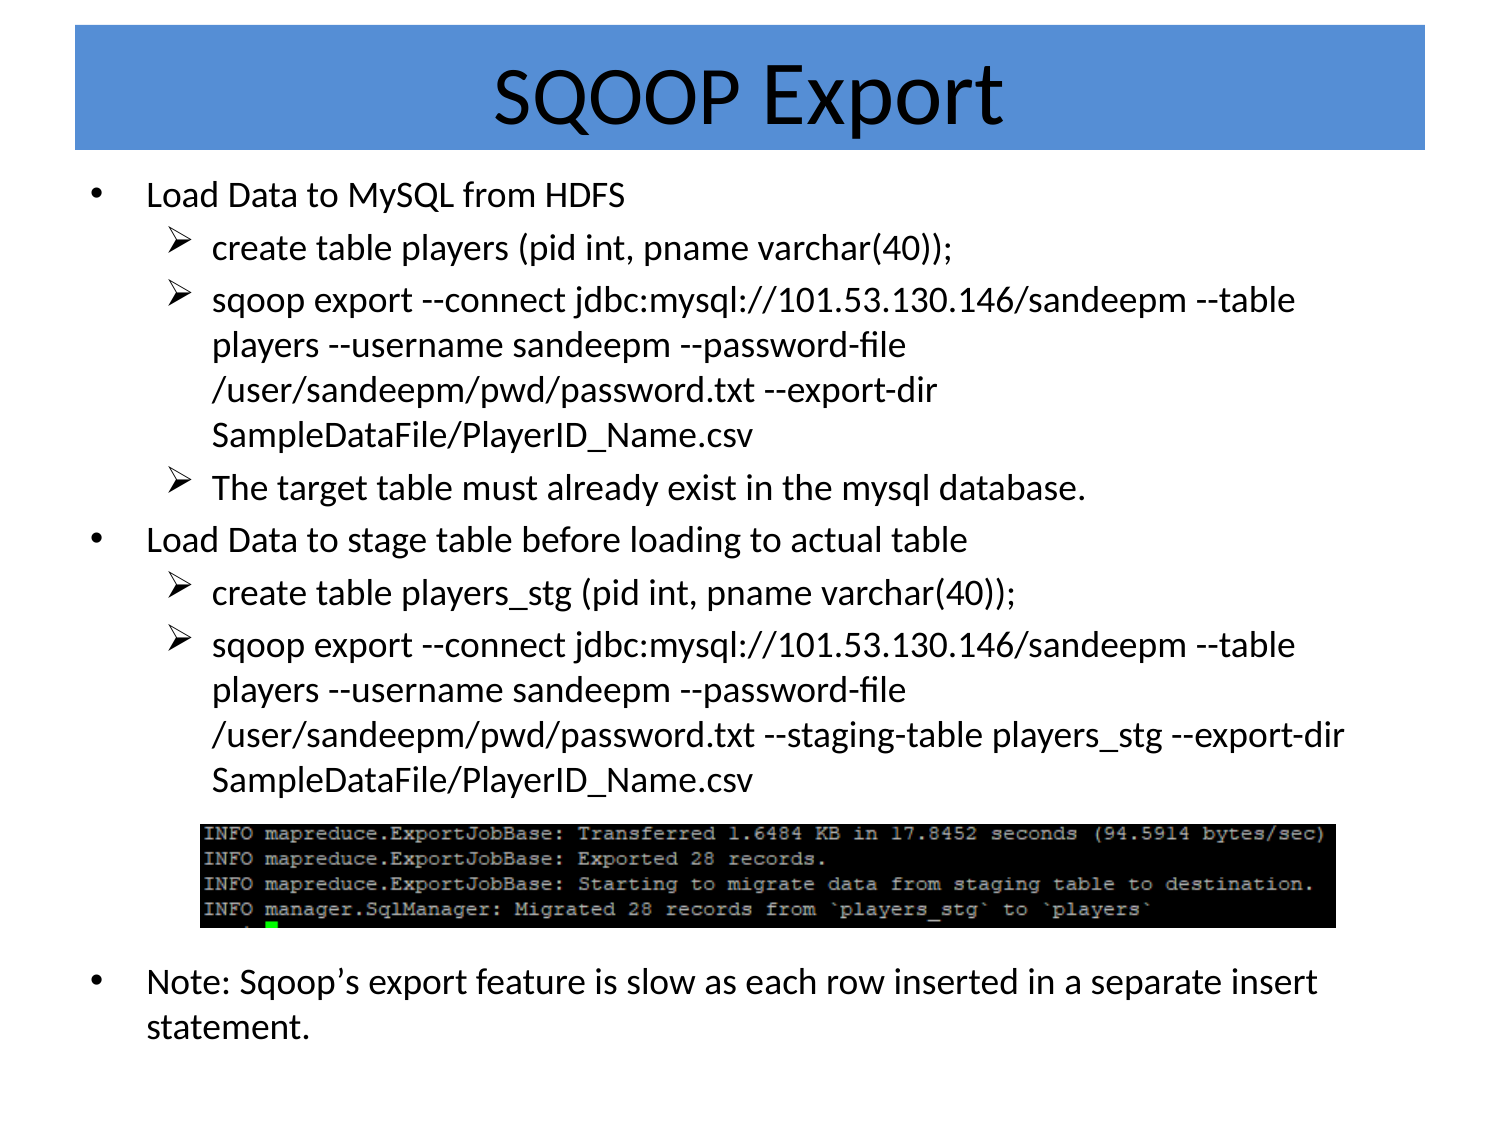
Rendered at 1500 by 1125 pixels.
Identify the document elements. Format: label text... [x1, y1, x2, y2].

list Load Data to MySQL from HDFS create table players (pid int, pname varchar(40)); sqoop export --connect jdbc:mysql://101.53.130.146/sandeepm --table players --username sandeepm --password-file /user/sandeepm/pwd/password.txt --export-dir SampleDataFile/PlayerID_Name.csv The target table must already exist in the mysql database. Load Data to stage table before loading to actual table create table players_stg (pid int, pname varchar(40)); sqoop export --connect jdbc:mysql://101.53.130.146/sandeepm --table players --username sandeepm --password-file /user/sandeepm/pwd/password.txt --staging-table players_stg --export-dir SampleDataFile/PlayerID_Name.csv Note: Sqoop’s export feature is slow as each row inserted in a separate insert statement. [75, 162, 1425, 1100]
title SQOOP Export [75, 24, 1425, 150]
picture [199, 824, 1337, 929]
